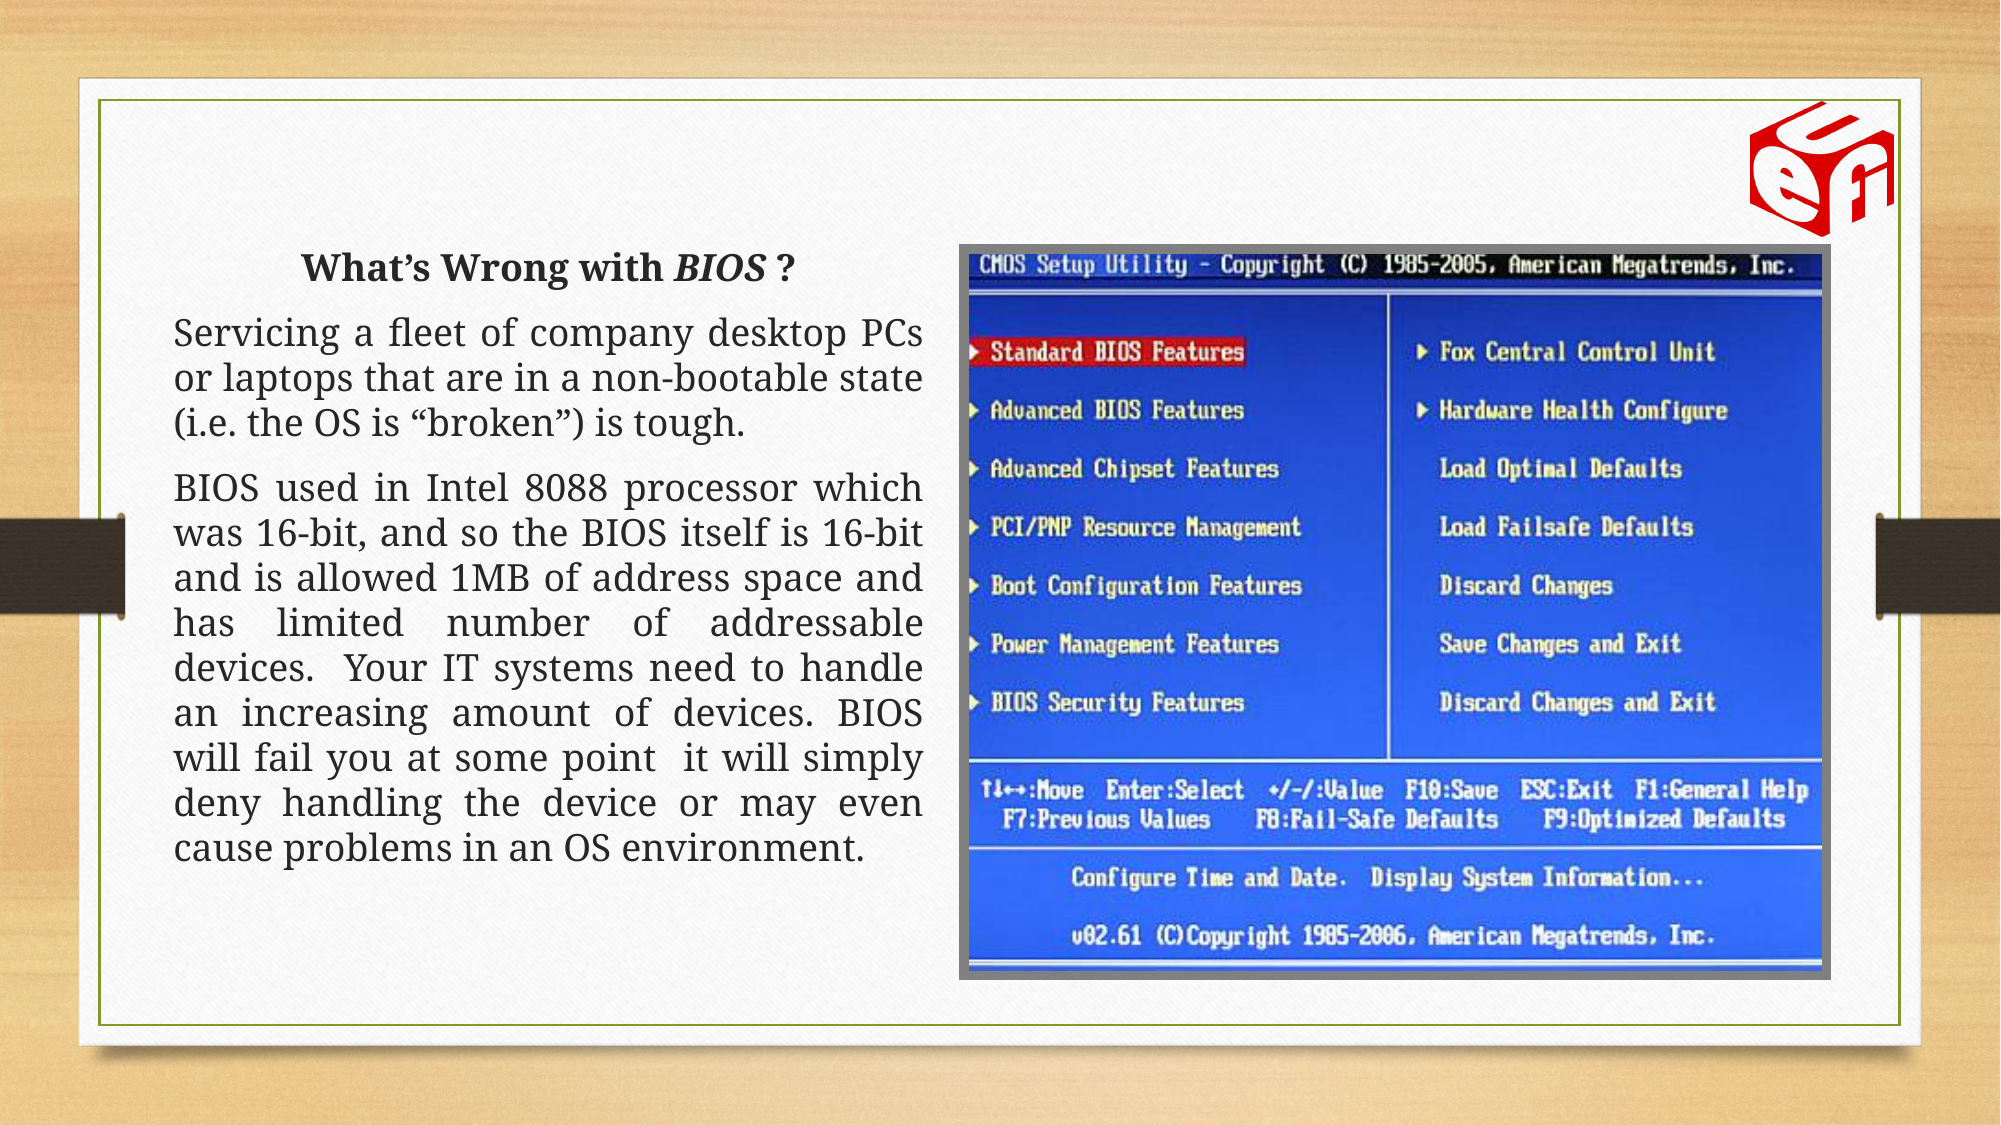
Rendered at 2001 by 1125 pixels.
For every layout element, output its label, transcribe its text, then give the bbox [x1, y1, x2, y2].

list What’s Wrong with BIOS ? Servicing a fleet of company desktop PCs or laptops that are in a non-bootable state (i.e. the OS is “broken”) is tough. BIOS used in Intel 8088 processor which was 16-bit, and so the BIOS itself is 16-bit and is allowed 1MB of address space and has limited number of addressable devices. Your IT systems need to handle an increasing amount of devices. BIOS will fail you at some point it will simply deny handling the device or may even cause problems in an OS environment. [158, 236, 940, 971]
picture [0, 0, 2001, 1125]
